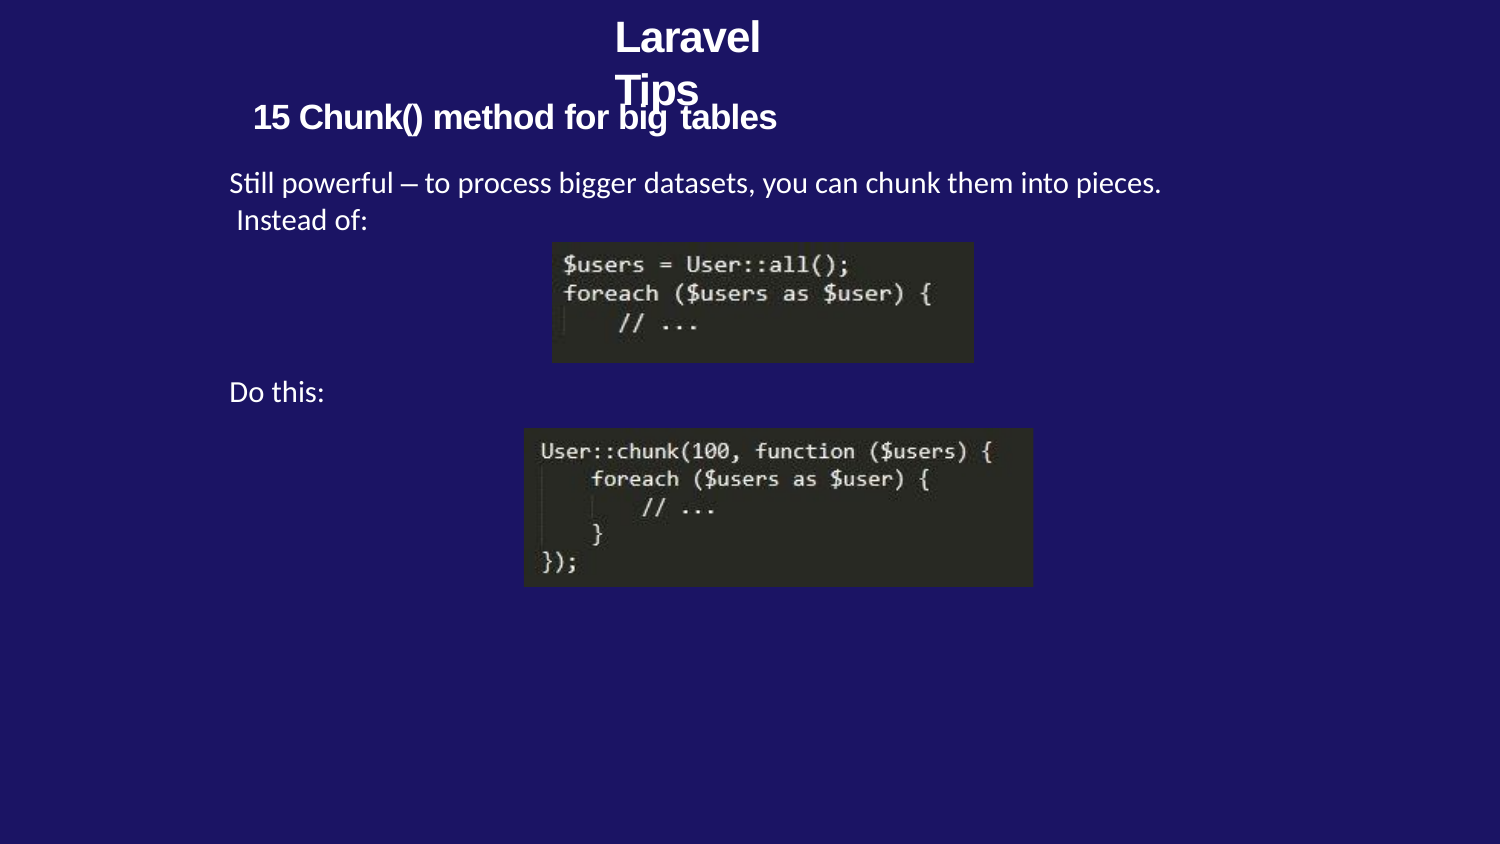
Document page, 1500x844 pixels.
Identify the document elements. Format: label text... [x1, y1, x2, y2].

text_box 15 Chunk() method for big tables Still powerful – to process bigger datasets, you can chunk them into pieces. Instead of: [228, 93, 1167, 237]
text_box [552, 242, 974, 363]
text_box [523, 428, 1034, 587]
title Laravel Tips [613, 7, 858, 150]
text_box Do this: [228, 370, 327, 409]
